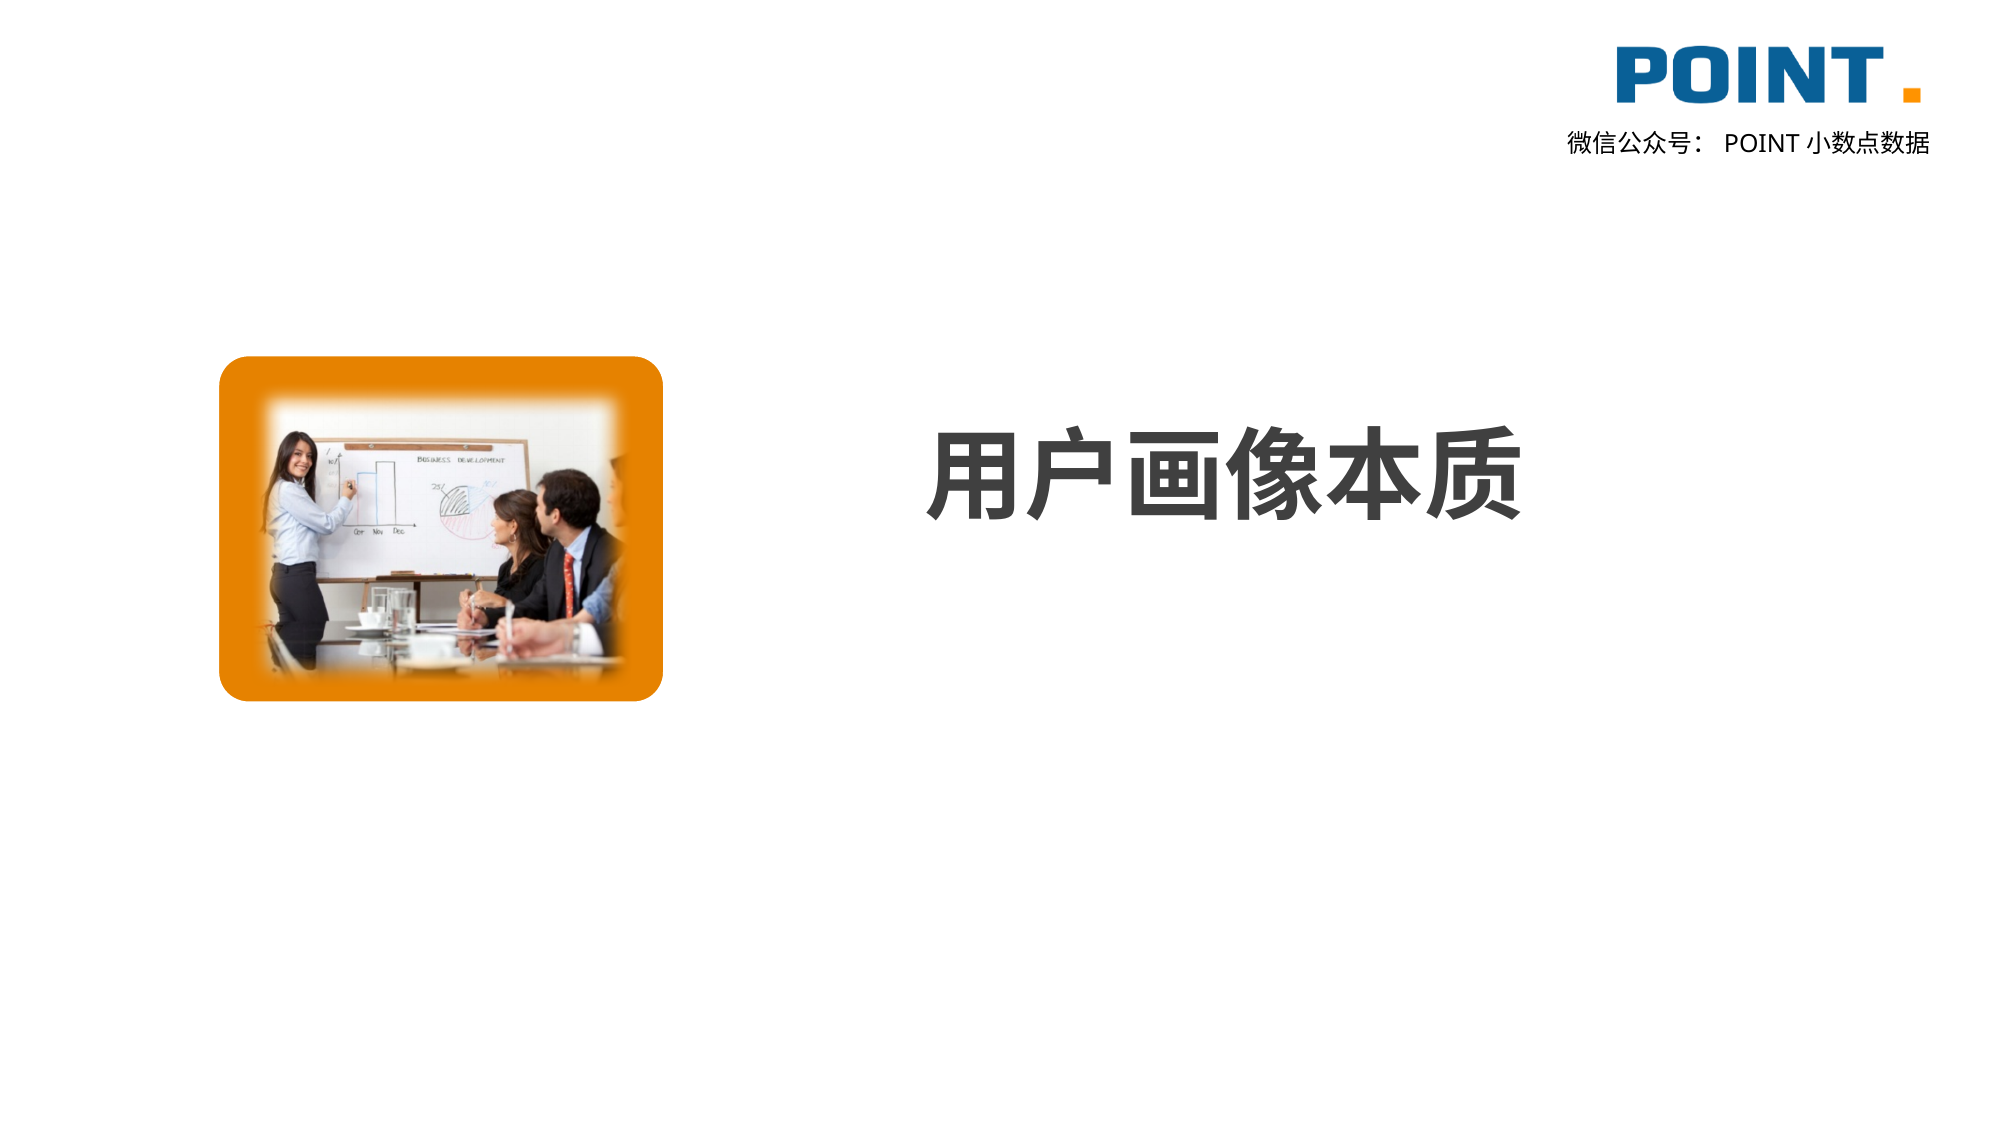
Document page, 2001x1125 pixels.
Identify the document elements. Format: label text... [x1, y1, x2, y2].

picture [250, 381, 633, 688]
text_box [214, 351, 668, 706]
picture [1599, 19, 1931, 132]
text_box 用户画像本质 [668, 404, 1865, 654]
